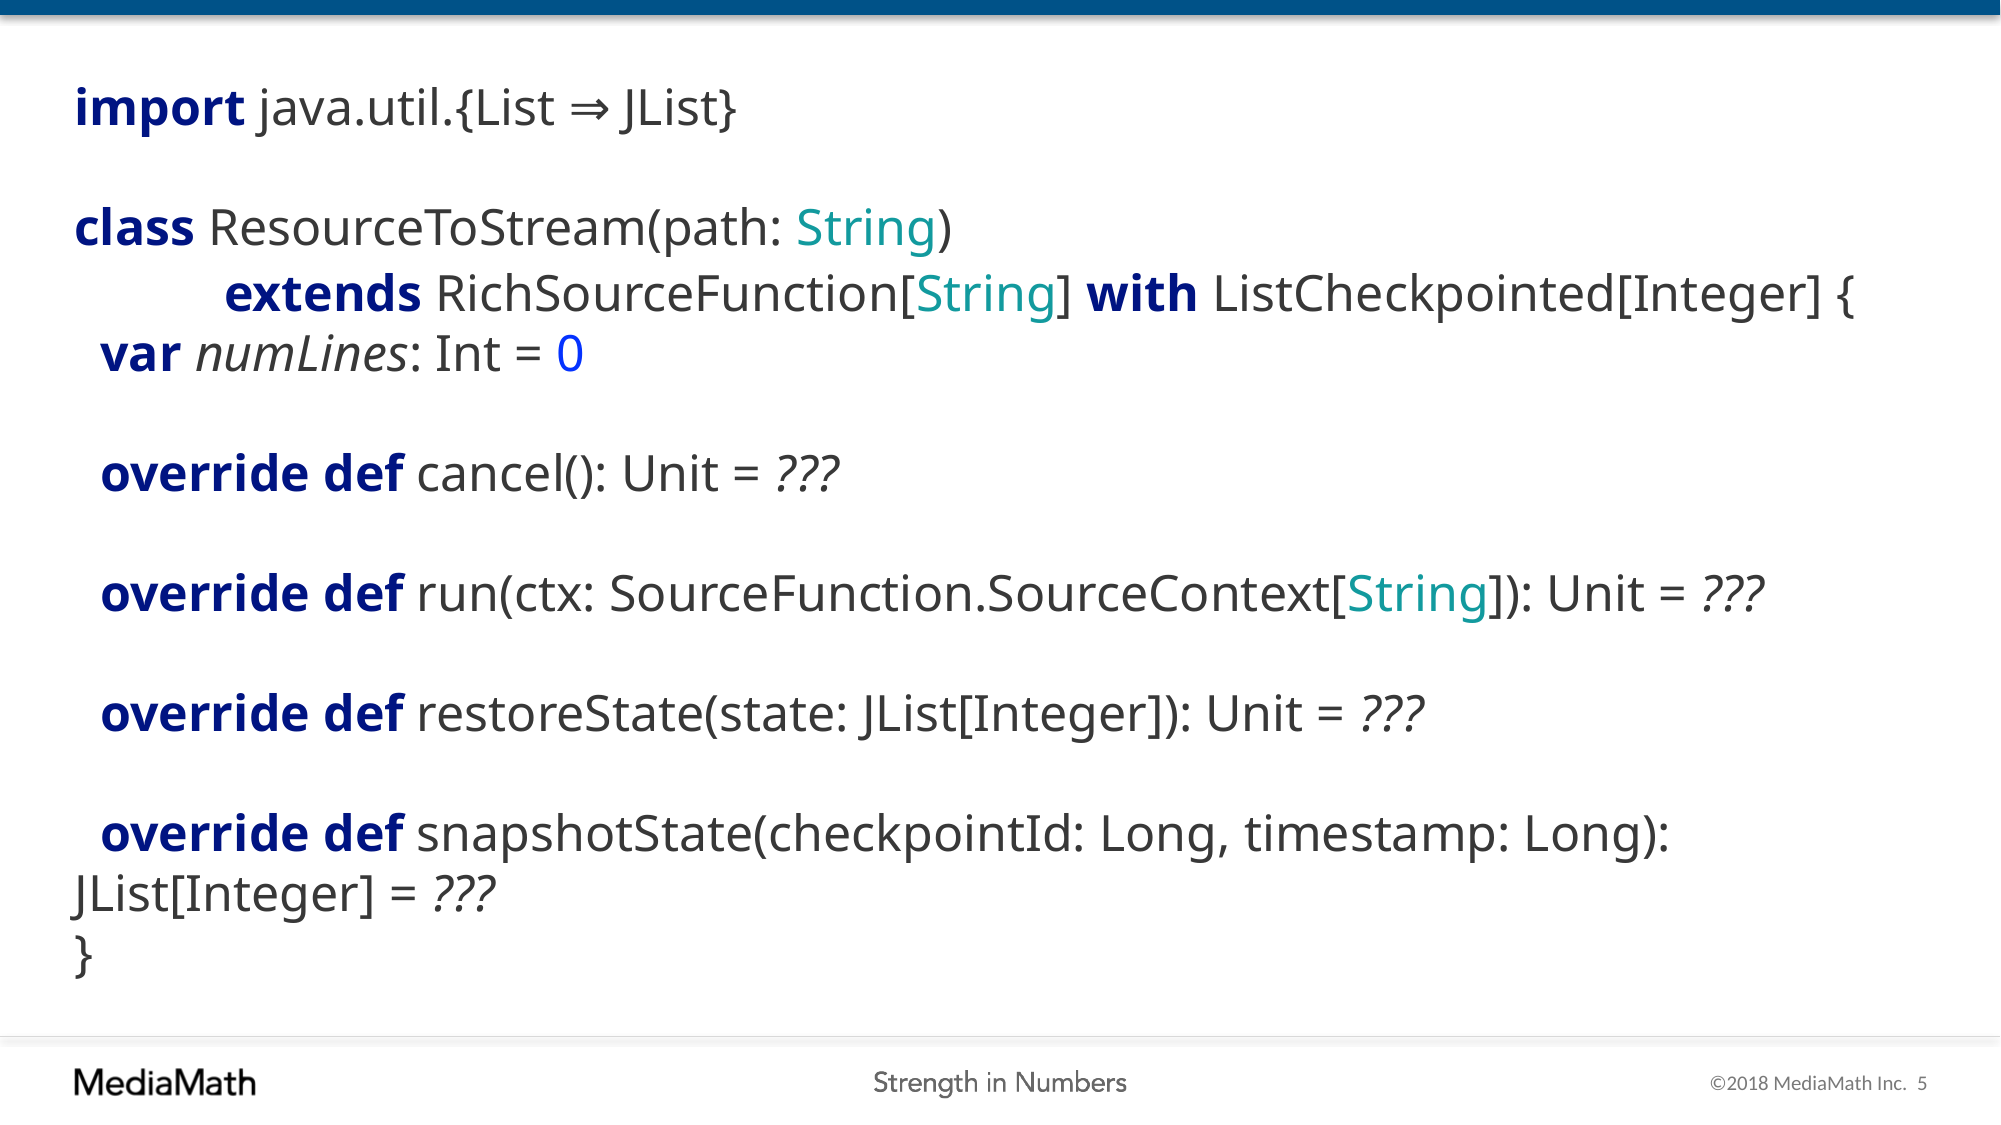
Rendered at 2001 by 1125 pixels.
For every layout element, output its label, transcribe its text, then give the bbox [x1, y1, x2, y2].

list import java.util.{List ⇒ JList} class ResourceToStream(path: String) extends RichSourceFunction[String] with ListCheckpointed[Integer] { var numLines: Int = 0 override def cancel(): Unit = ??? override def run(ctx: SourceFunction.SourceContext[String]): Unit = ??? override def restoreState(state: JList[Integer]): Unit = ??? override def snapshotState(checkpointId: Long, timestamp: Long): JList[Integer] = ??? } [56, 67, 1922, 1009]
picture [847, 1040, 1153, 1125]
picture [43, 1037, 287, 1125]
